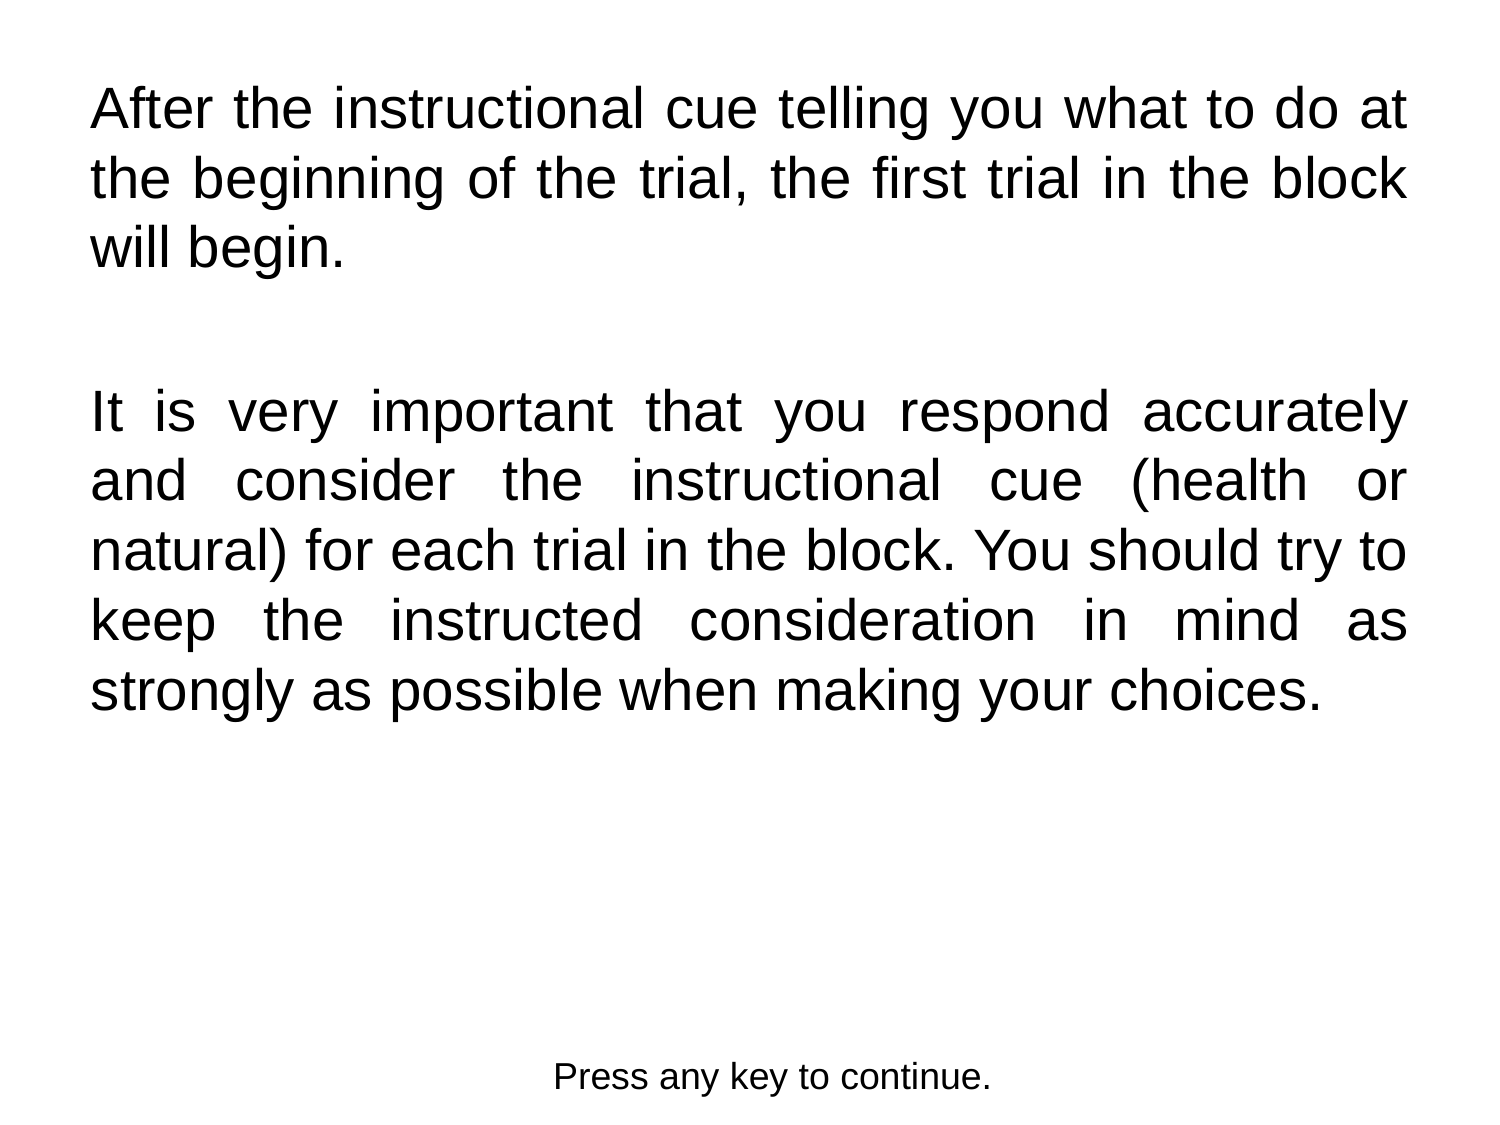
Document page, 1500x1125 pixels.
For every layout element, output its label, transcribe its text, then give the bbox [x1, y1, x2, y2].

list After the instructional cue telling you what to do at the beginning of the trial, the first trial in the block will begin. It is very important that you respond accurately and consider the instructional cue (health or natural) for each trial in the block. You should try to keep the instructed consideration in mind as strongly as possible when making your choices. [75, 62, 1425, 1005]
